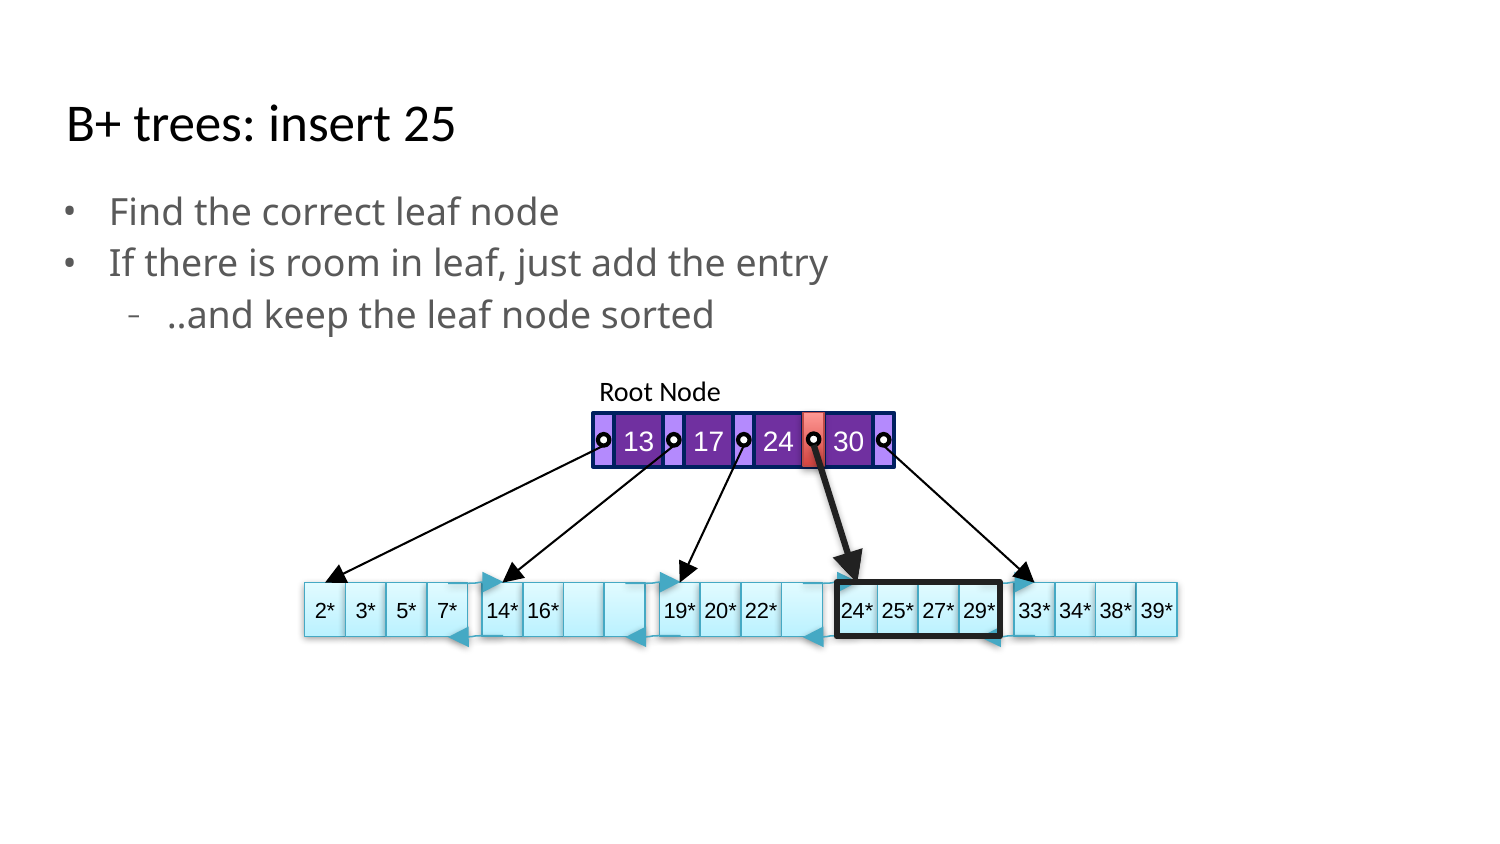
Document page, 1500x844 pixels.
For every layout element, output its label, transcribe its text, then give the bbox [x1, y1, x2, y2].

title B+ trees: insert 25 [51, 72, 1449, 167]
text_box [675, 451, 679, 467]
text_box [587, 367, 895, 467]
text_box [502, 445, 675, 583]
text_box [304, 536, 1184, 638]
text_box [883, 445, 1035, 583]
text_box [679, 445, 744, 583]
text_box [802, 412, 858, 583]
text_box 4 [675, 536, 743, 586]
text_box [324, 445, 501, 583]
list Find the correct leaf node If there is room in leaf, just add the entry ..and keep the leaf node sorted [44, 173, 1306, 344]
